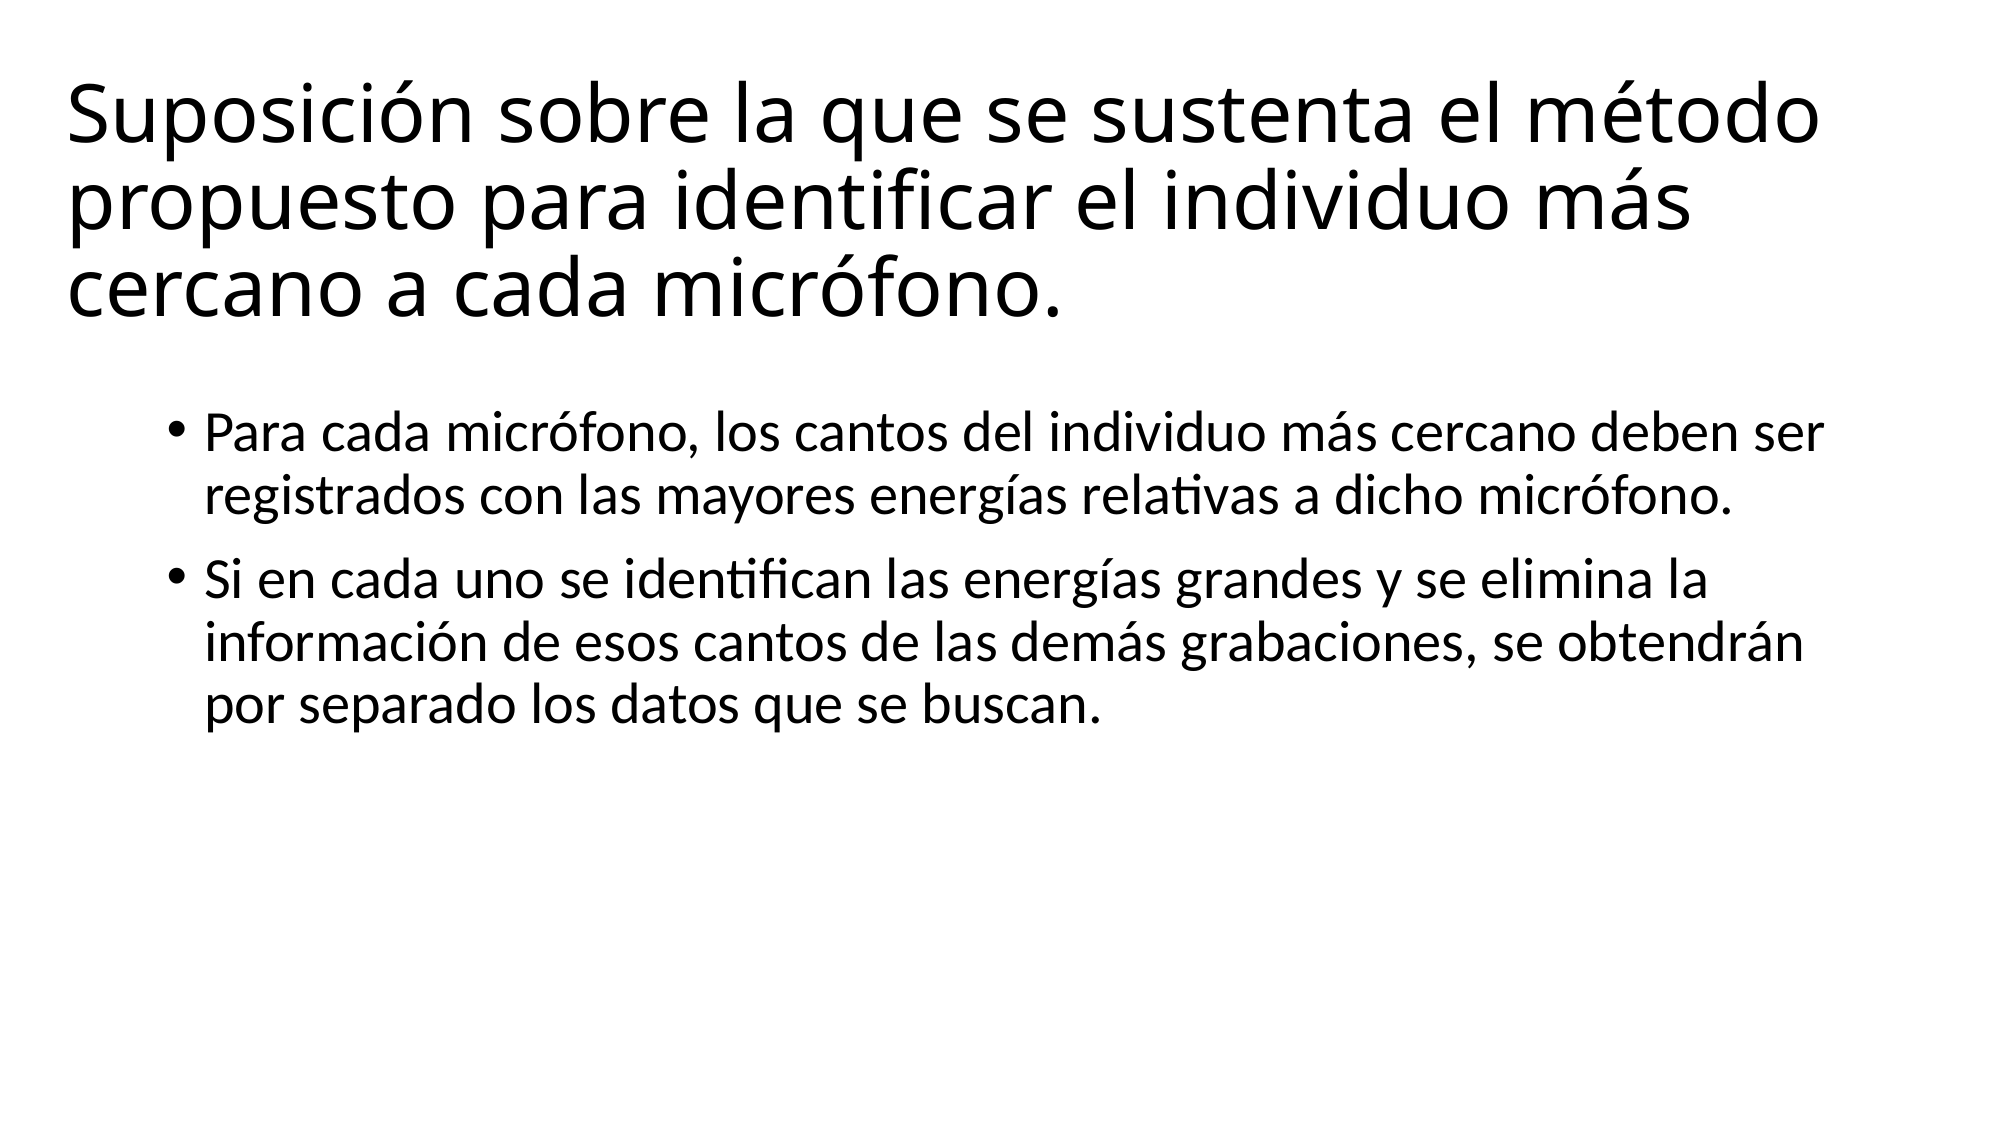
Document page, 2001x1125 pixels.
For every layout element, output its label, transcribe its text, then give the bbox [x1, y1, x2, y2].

list Para cada micrófono, los cantos del individuo más cercano deben ser registrados con las mayores energías relativas a dicho micrófono. Si en cada uno se identifican las energías grandes y se elimina la información de esos cantos de las demás grabaciones, se obtendrán por separado los datos que se buscan. [151, 393, 1877, 1108]
title Suposición sobre la que se sustenta el método propuesto para identificar el individuo más cercano a cada micrófono. [51, 64, 1977, 343]
